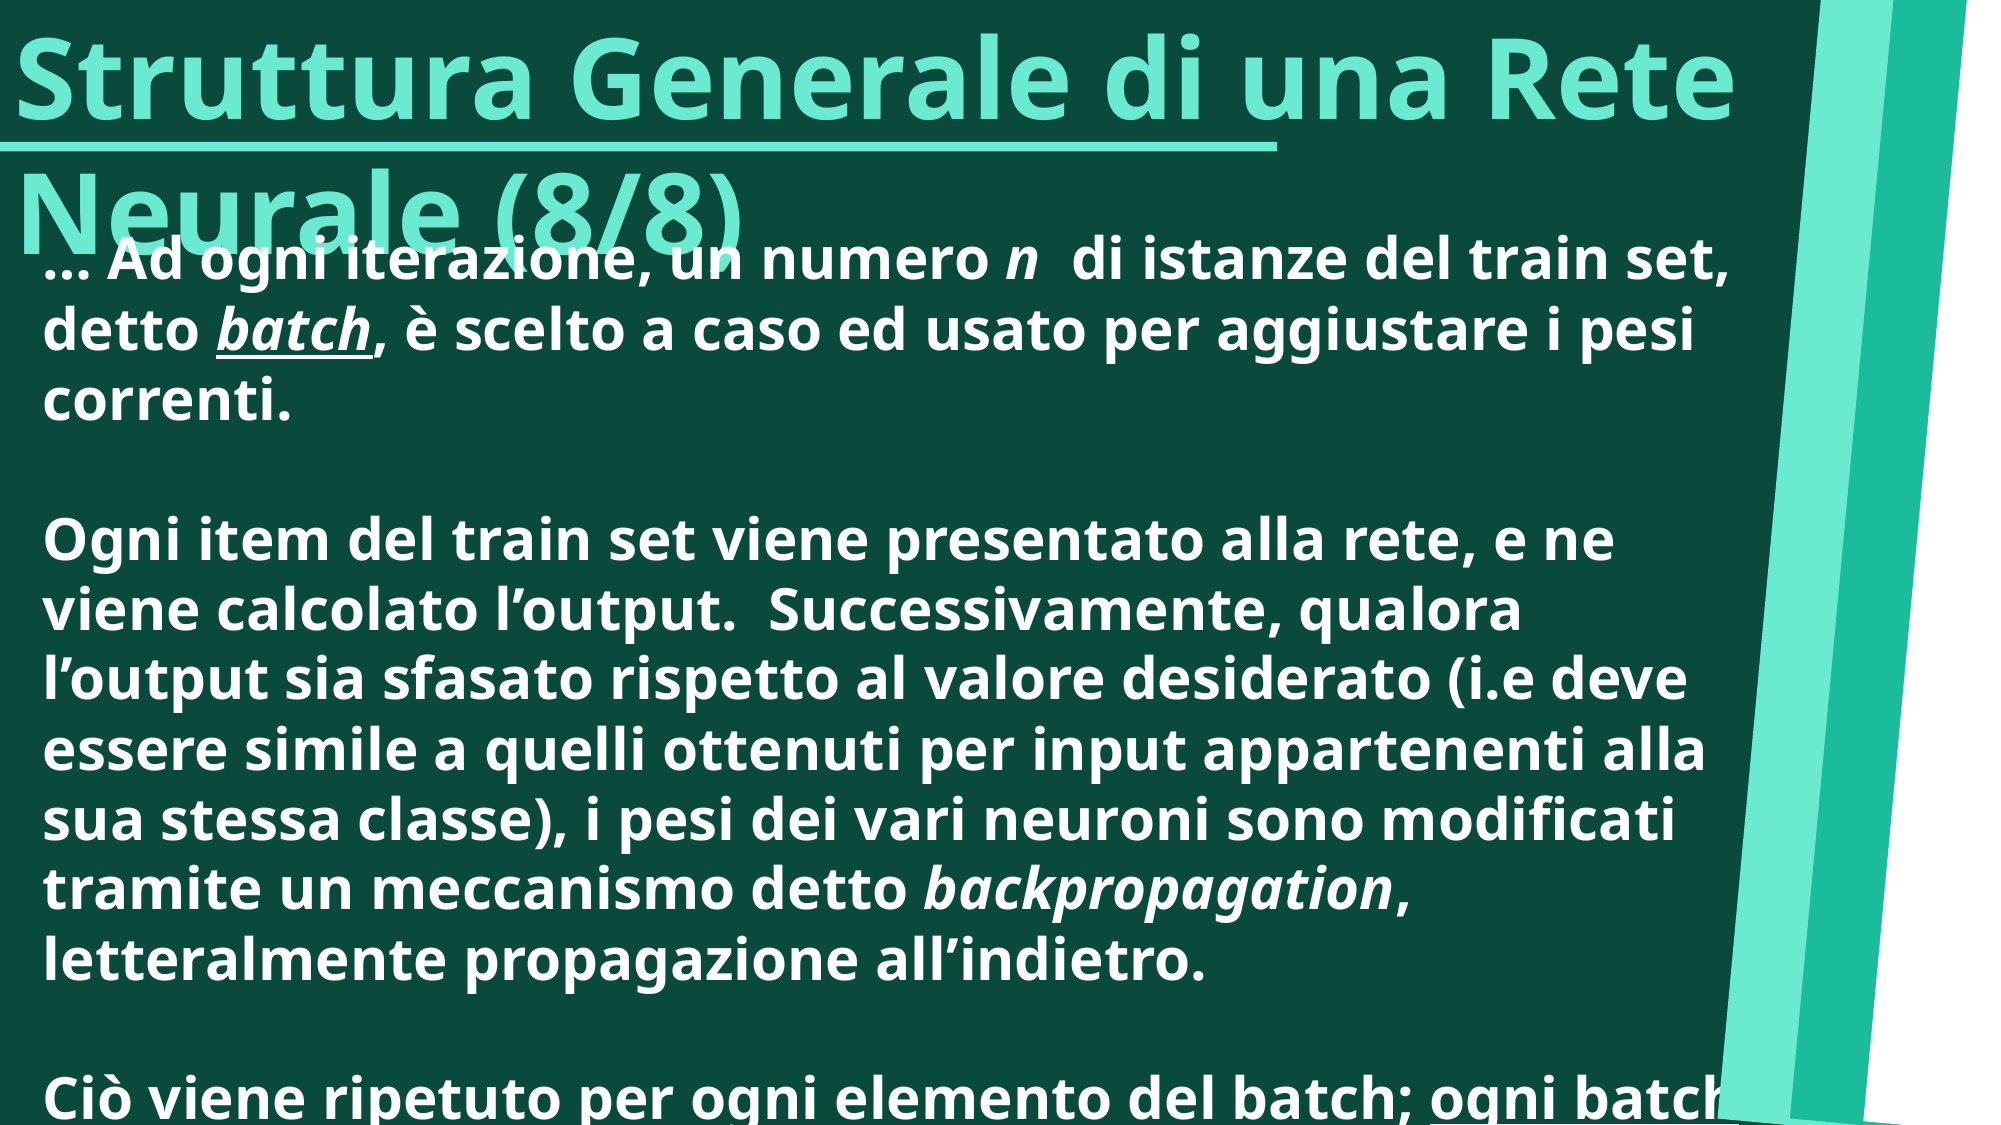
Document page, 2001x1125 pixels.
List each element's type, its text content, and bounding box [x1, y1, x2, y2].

text_box … Ad ogni iterazione, un numero n di istanze del train set, detto batch, è scelto a caso ed usato per aggiustare i pesi correnti. Ogni item del train set viene presentato alla rete, e ne viene calcolato l’output. Successivamente, qualora l’output sia sfasato rispetto al valore desiderato (i.e deve essere simile a quelli ottenuti per input appartenenti alla sua stessa classe), i pesi dei vari neuroni sono modificati tramite un meccanismo detto backpropagation, letteralmente propagazione all’indietro. Ciò viene ripetuto per ogni elemento del batch; ogni batch corrisponde ad una iterazione dell’allenamento. [28, 214, 1763, 1125]
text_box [1769, 0, 2000, 1125]
text_box Struttura Generale di una Rete Neurale (8/8) [0, 0, 1763, 285]
text_box [0, 140, 1279, 153]
